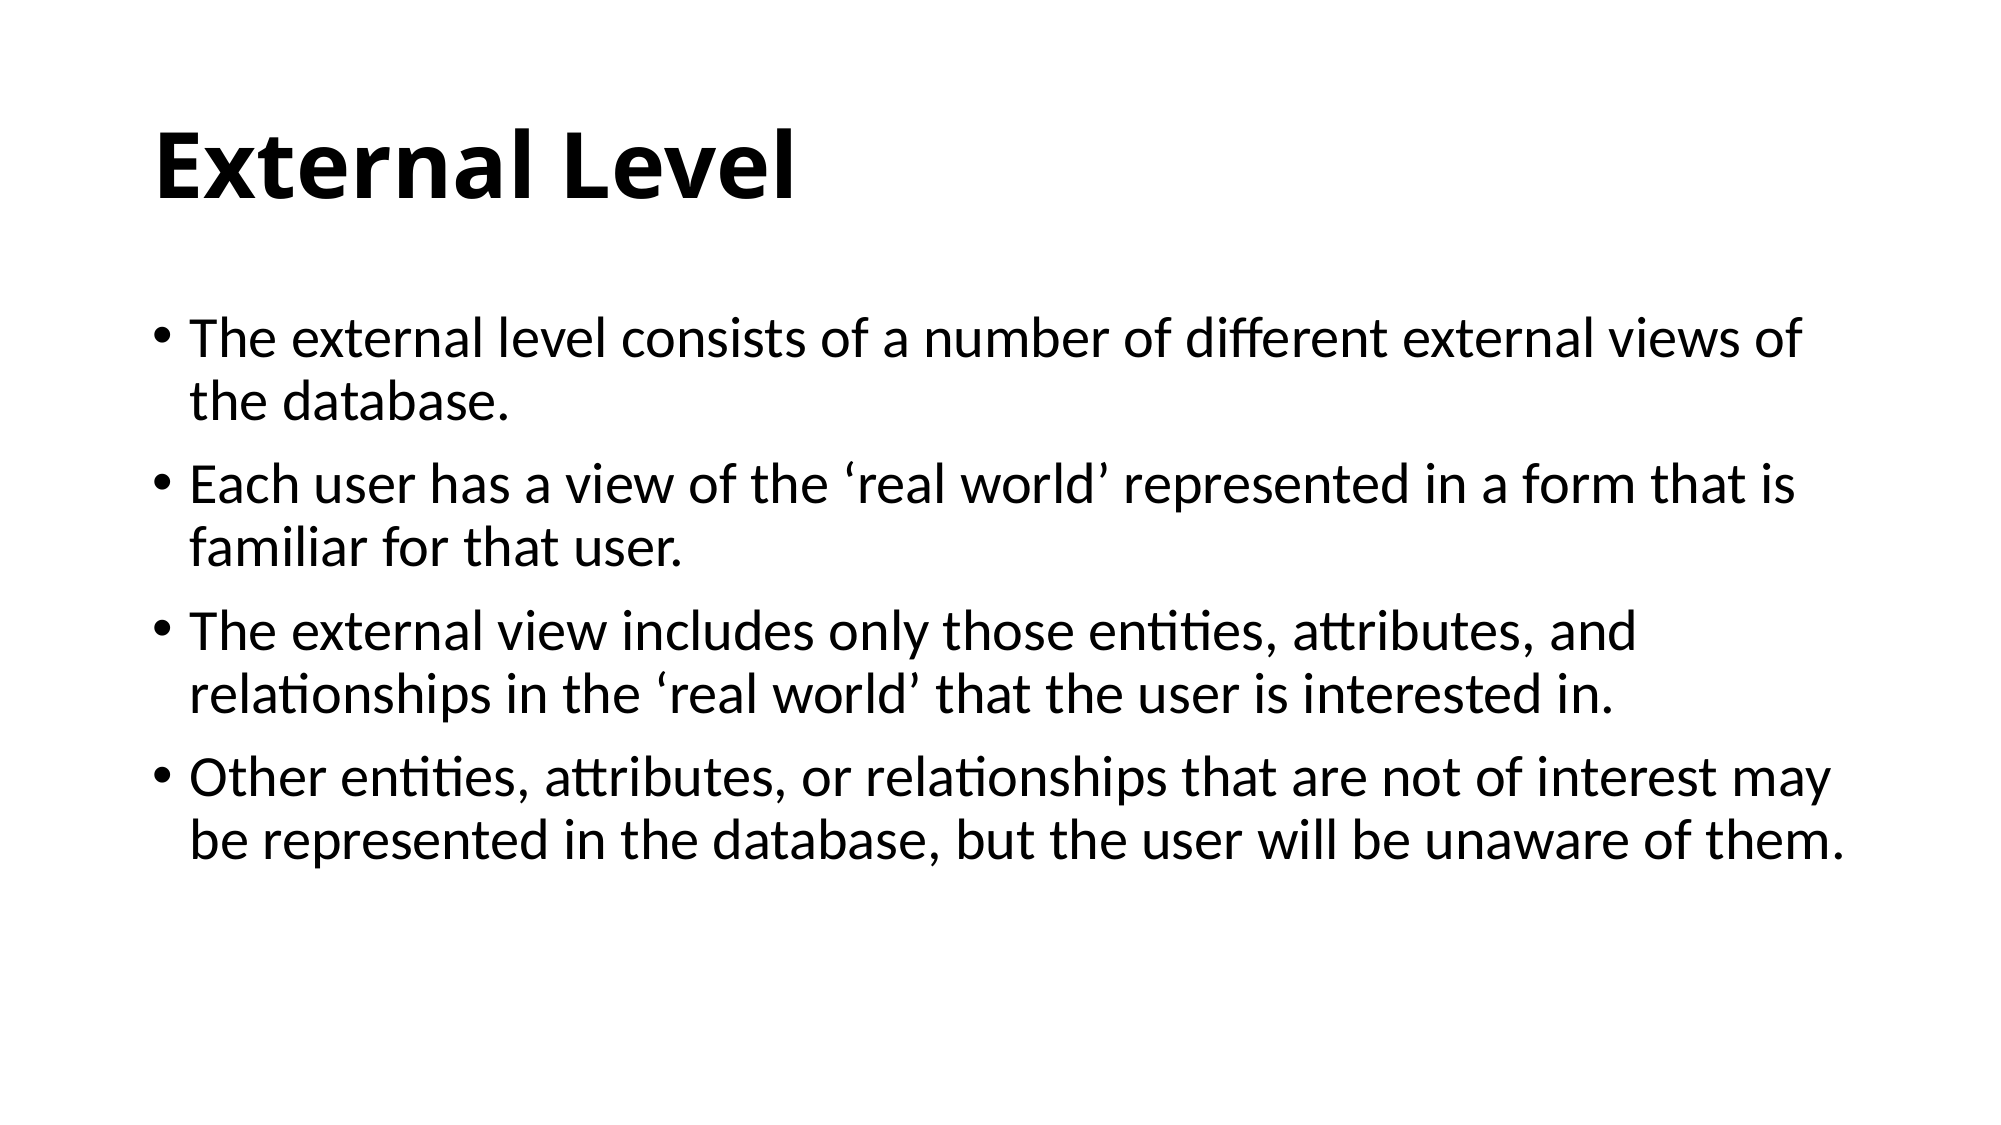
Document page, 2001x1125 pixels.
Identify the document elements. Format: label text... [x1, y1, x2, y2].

list The external level consists of a number of different external views of the database. Each user has a view of the ‘real world’ represented in a form that is familiar for that user. The external view includes only those entities, attributes, and relationships in the ‘real world’ that the user is interested in. Other entities, attributes, or relationships that are not of interest may be represented in the database, but the user will be unaware of them. [137, 299, 1863, 1014]
title External Level [137, 59, 1863, 278]
